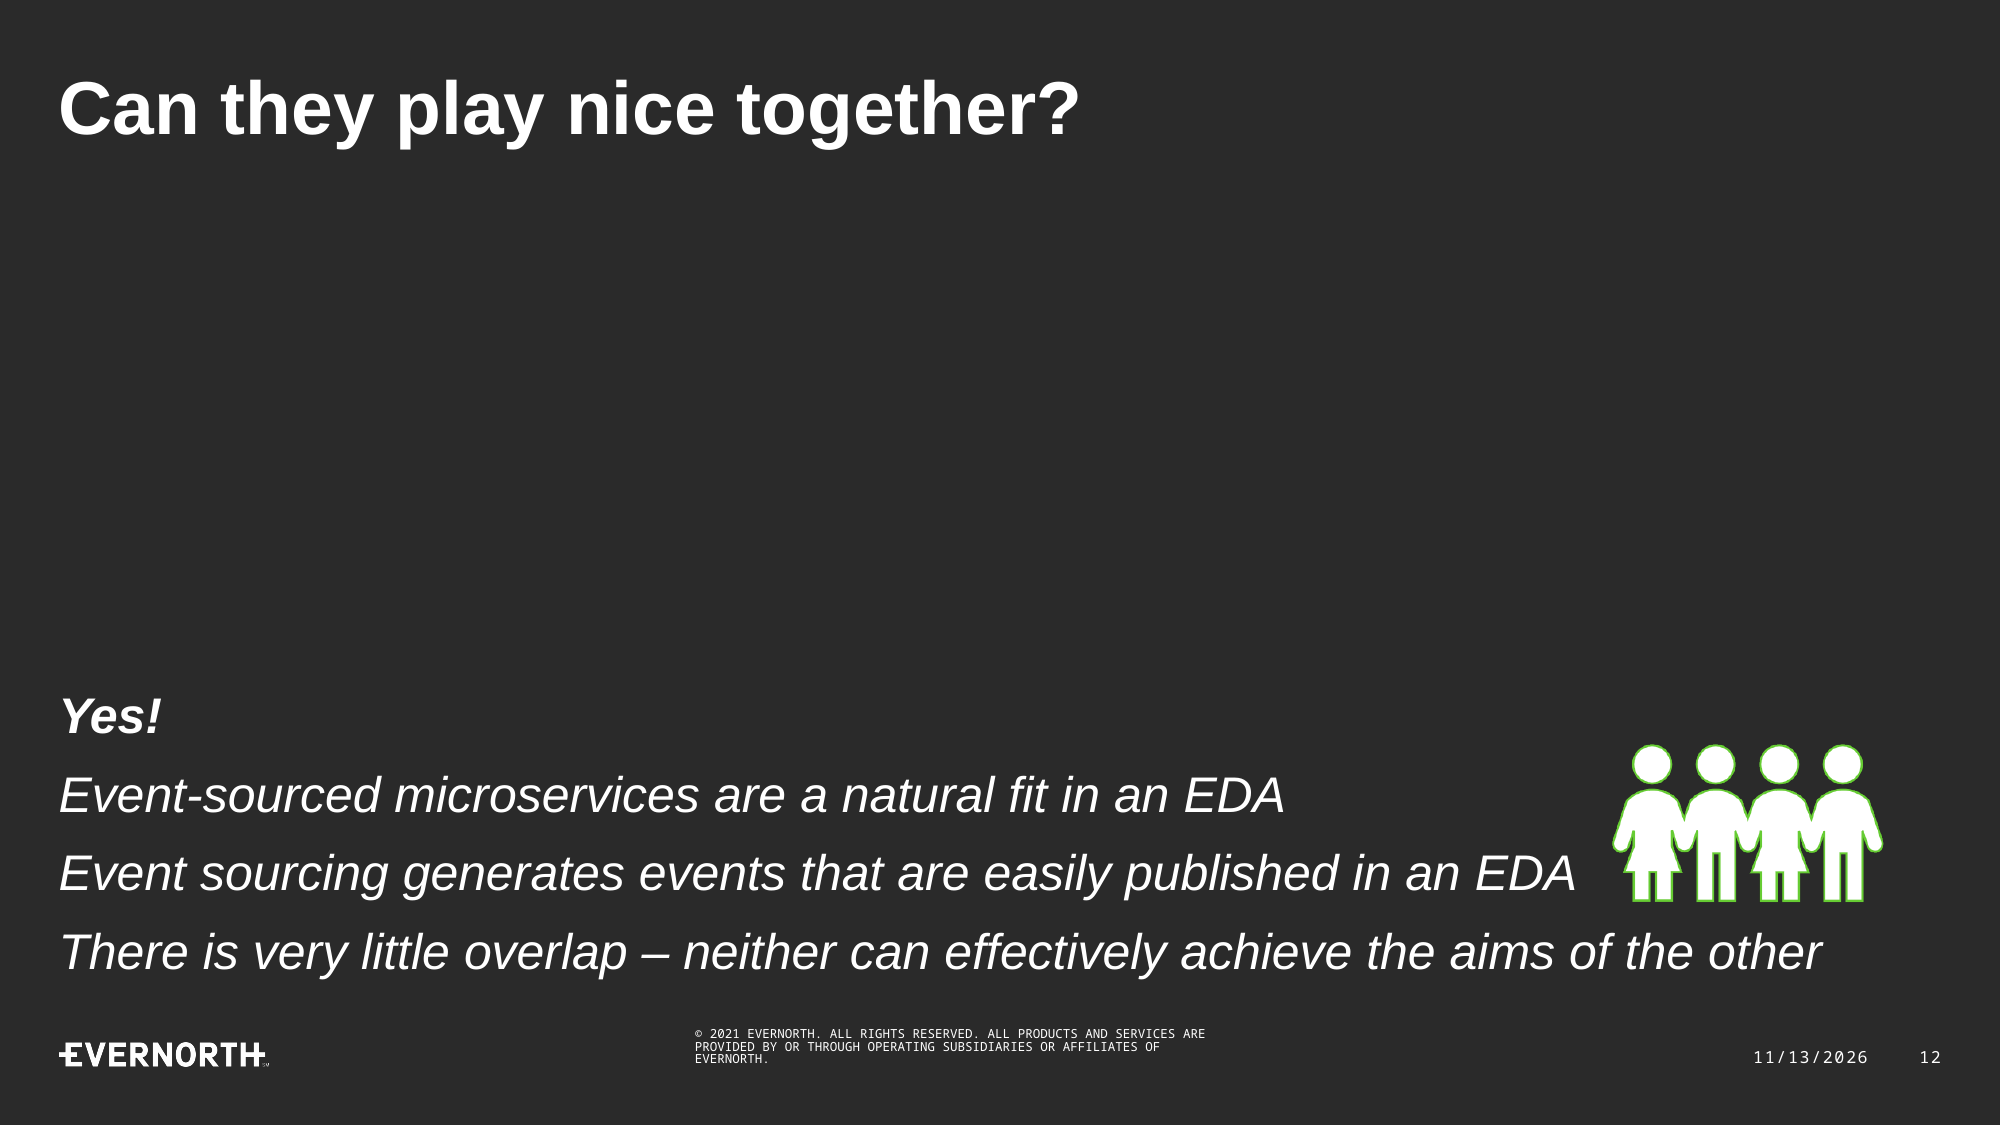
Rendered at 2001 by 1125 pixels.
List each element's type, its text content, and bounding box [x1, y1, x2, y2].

picture [59, 1042, 269, 1067]
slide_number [1622, 1040, 1868, 1071]
list Yes! Event-sourced microservices are a natural fit in an EDA Event sourcing generates events that are easily published in an EDA There is very little overlap – neither can effectively achieve the aims of the other [58, 159, 1882, 980]
title Can they play nice together? [58, 59, 1680, 159]
picture [1593, 675, 1898, 980]
slide_number 12 [1897, 1040, 1942, 1071]
